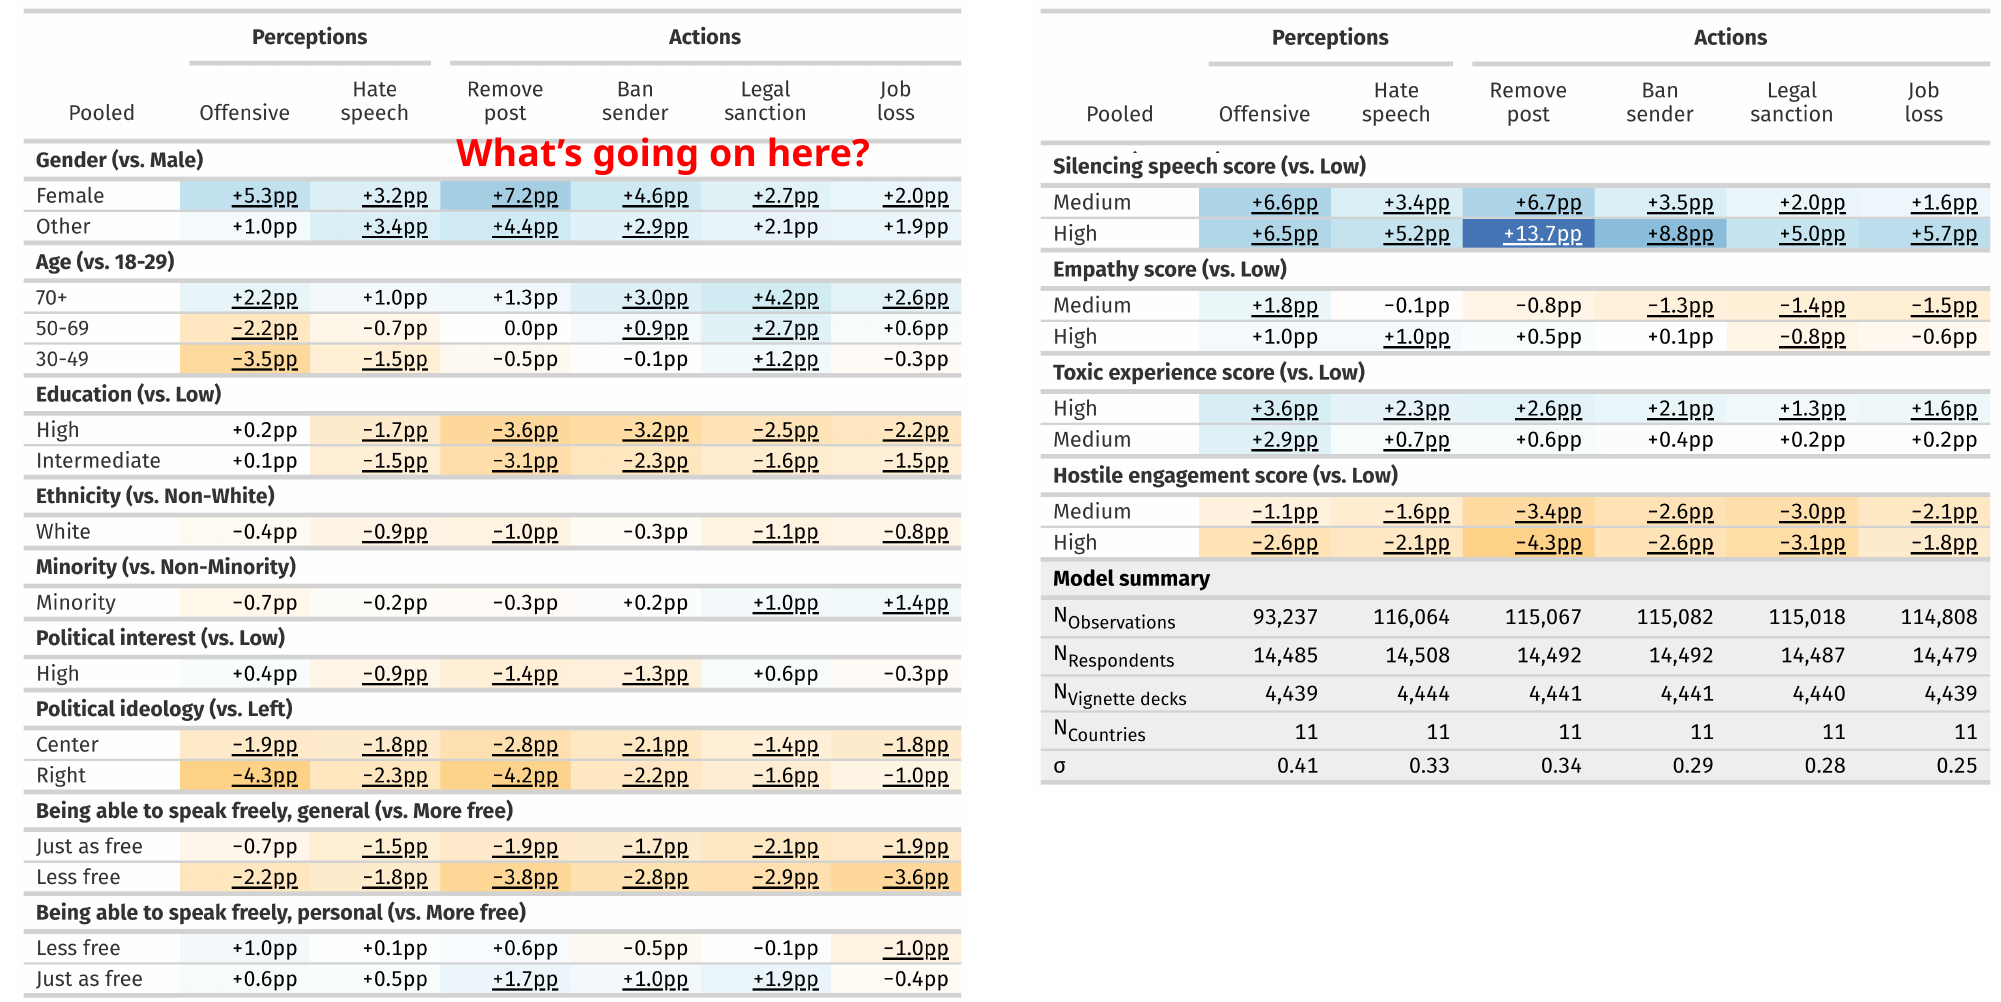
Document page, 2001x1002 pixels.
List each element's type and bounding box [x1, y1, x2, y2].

picture [1029, 0, 2000, 794]
picture [12, 0, 971, 1001]
